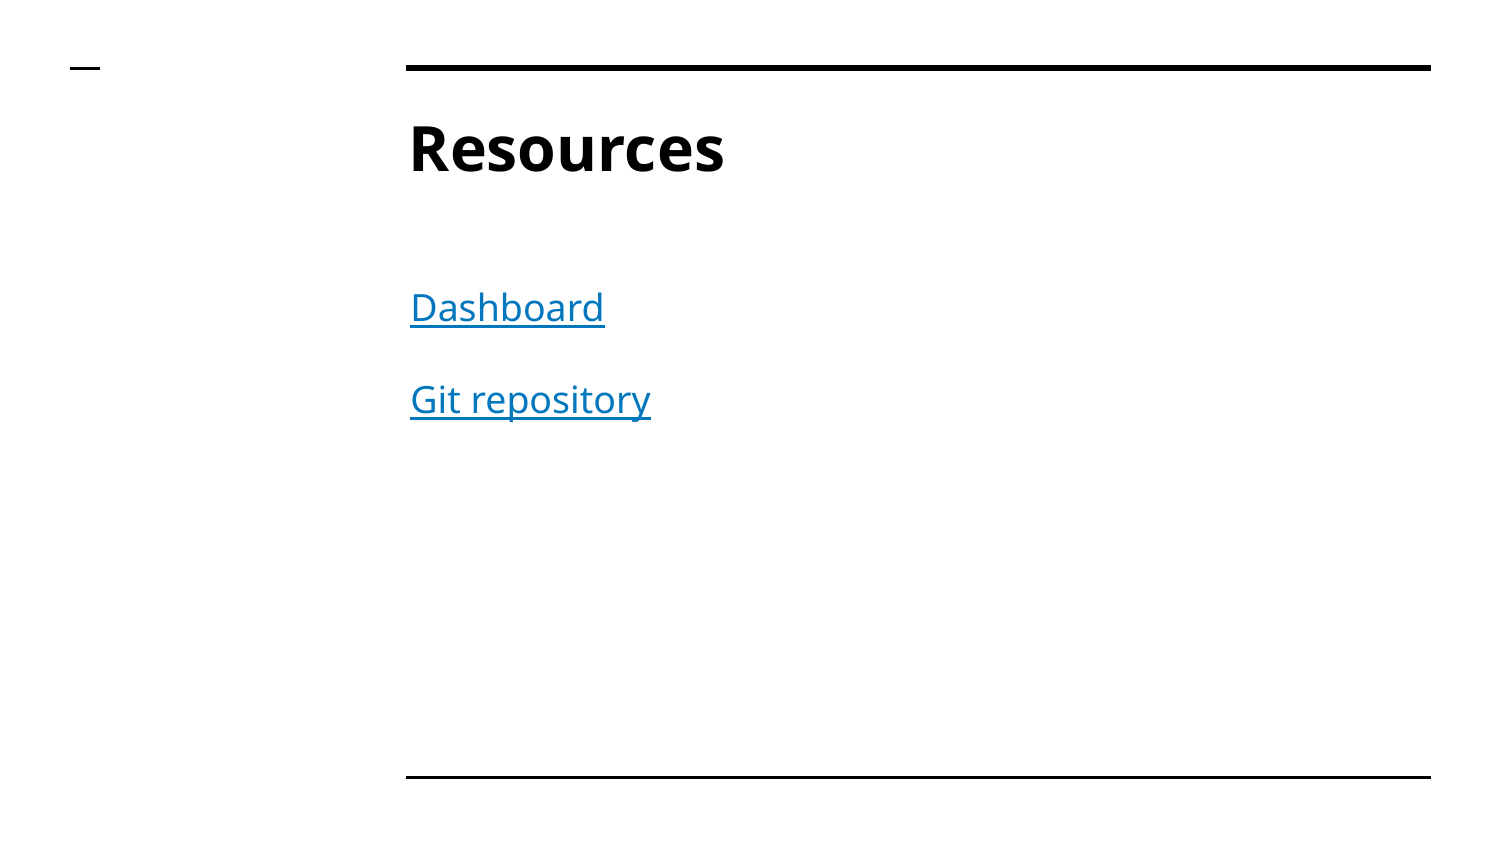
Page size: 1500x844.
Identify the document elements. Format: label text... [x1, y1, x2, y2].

list Dashboard Git repository [395, 261, 1433, 755]
title Resources [393, 94, 1431, 199]
